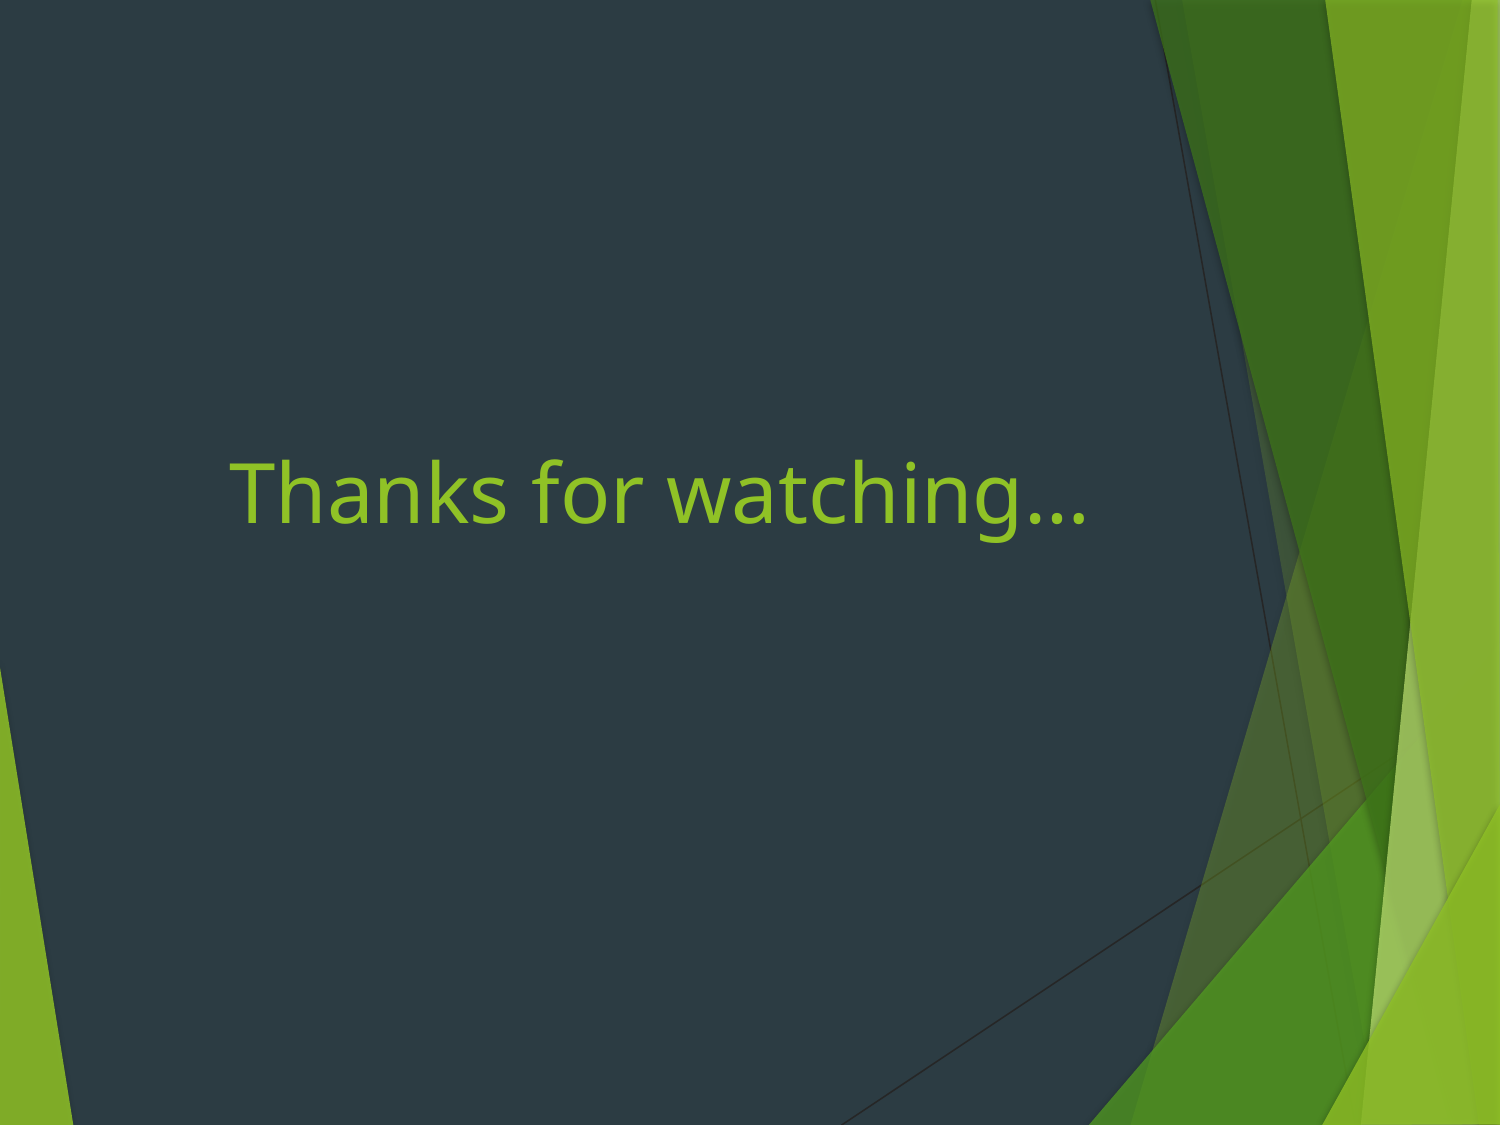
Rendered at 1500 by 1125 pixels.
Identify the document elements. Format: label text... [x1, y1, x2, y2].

title Thanks for watching… [0, 433, 1500, 650]
